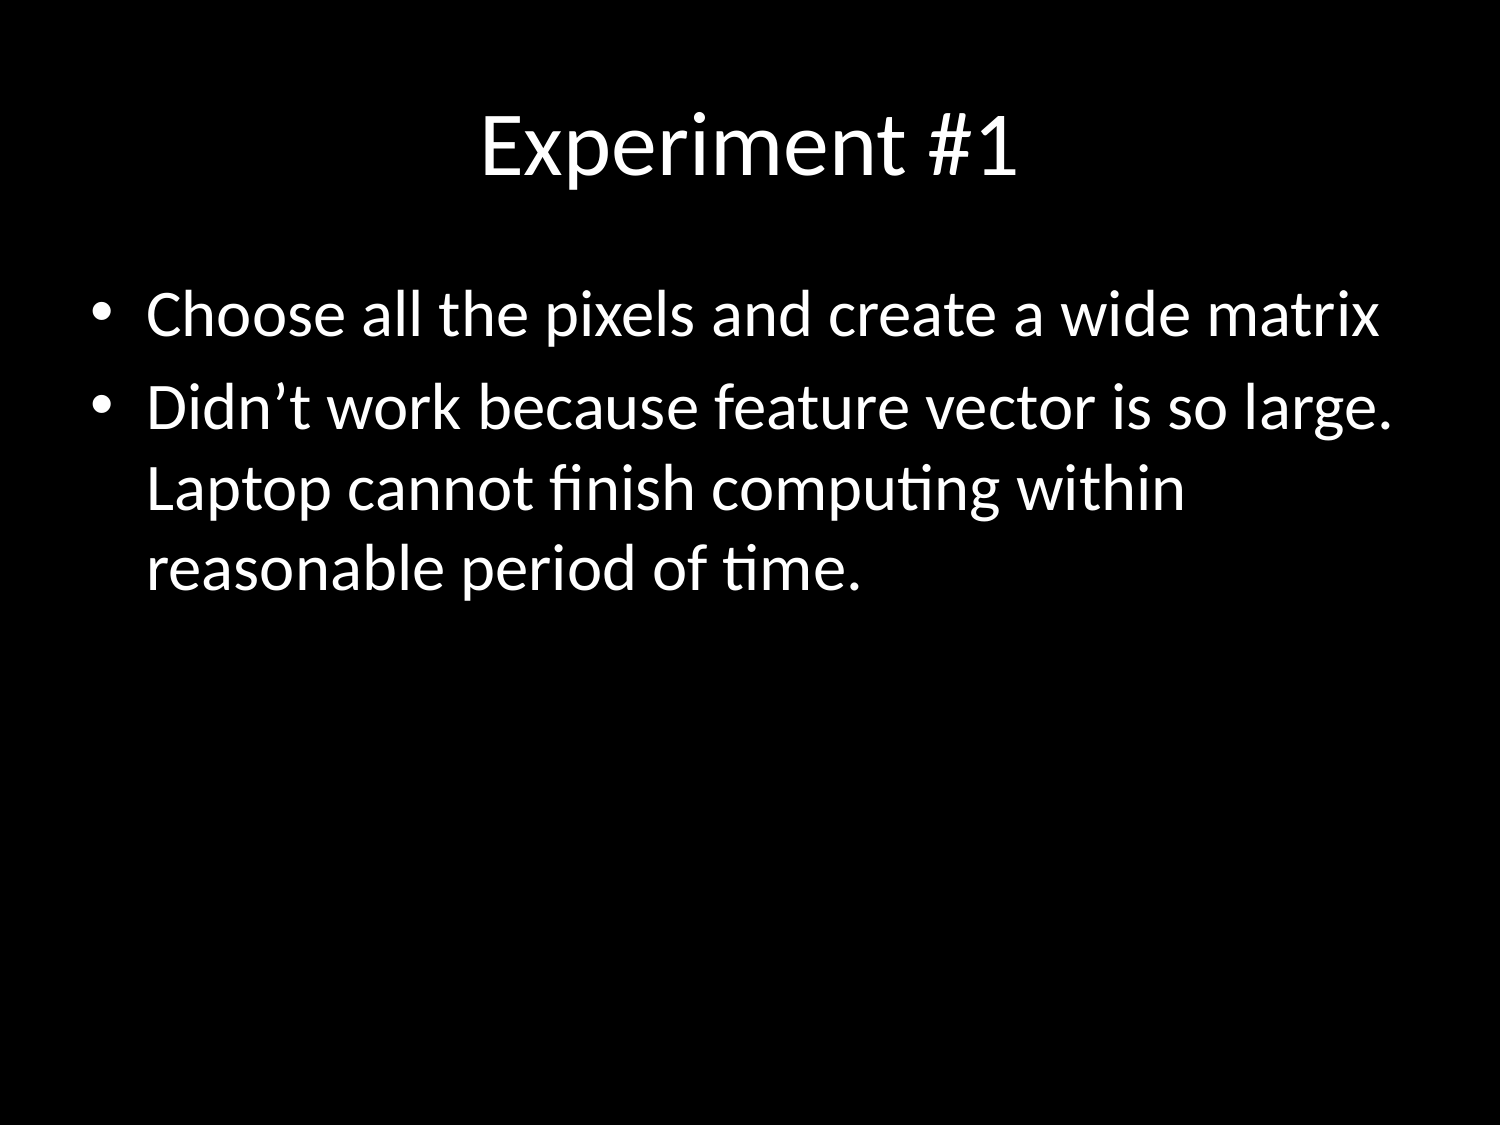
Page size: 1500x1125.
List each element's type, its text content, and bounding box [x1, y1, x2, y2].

title Experiment #1 [75, 45, 1425, 233]
list Choose all the pixels and create a wide matrix Didn’t work because feature vector is so large. Laptop cannot finish computing within reasonable period of time. [75, 262, 1425, 1005]
